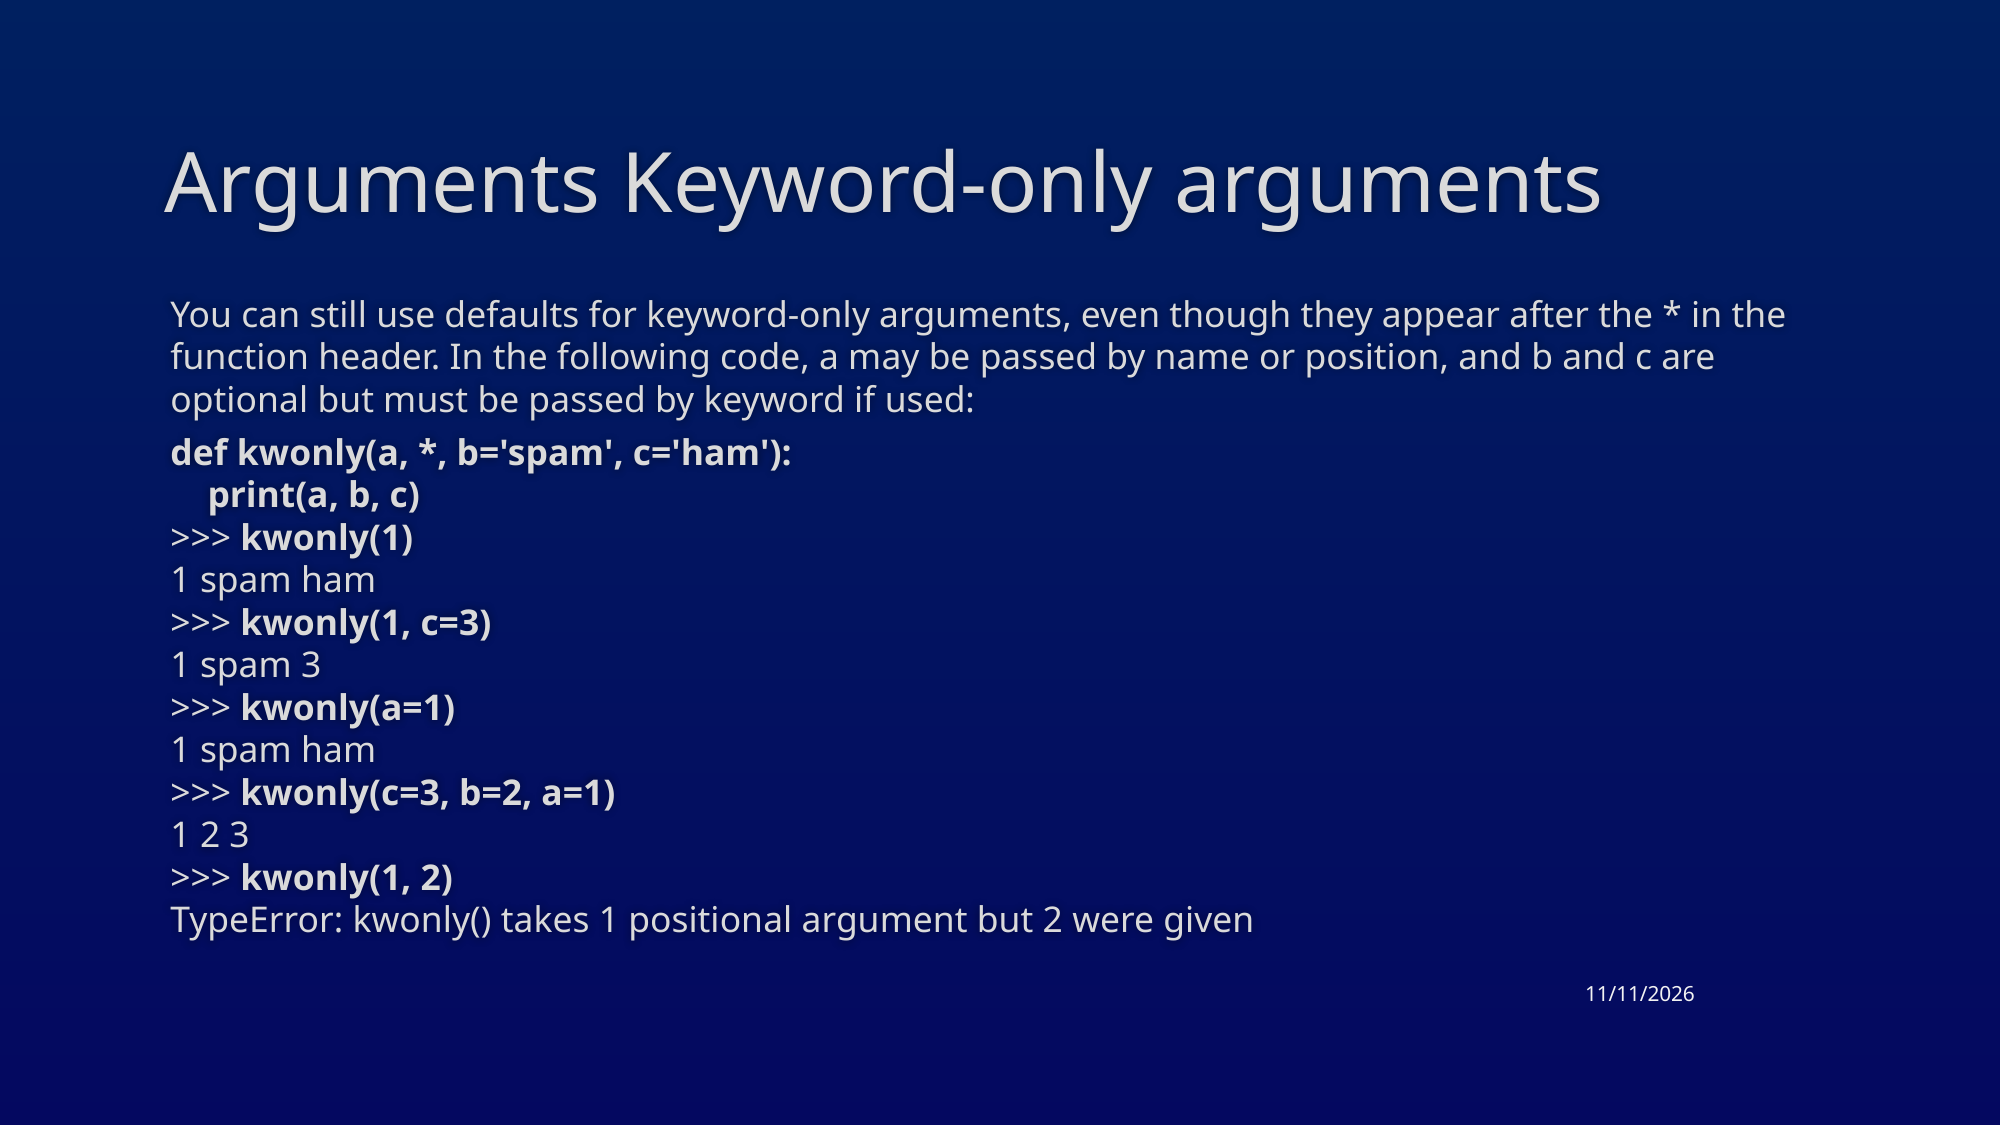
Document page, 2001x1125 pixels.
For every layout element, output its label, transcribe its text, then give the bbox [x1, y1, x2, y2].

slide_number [1259, 965, 1710, 1025]
title Arguments Keyword-only arguments [149, 99, 1849, 260]
list You can still use defaults for keyword-only arguments, even though they appear after the * in the function header. In the following code, a may be passed by name or position, and b and c are optional but must be passed by keyword if used: def kwonly(a, *, b='spam', c='ham'): print(a, b, c) >>> kwonly(1) 1 spam ham >>> kwonly(1, c=3) 1 spam 3 >>> kwonly(a=1) 1 spam ham >>> kwonly(c=3, b=2, a=1) 1 2 3 >>> kwonly(1, 2) TypeError: kwonly() takes 1 positional argument but 2 were given [149, 284, 1849, 950]
